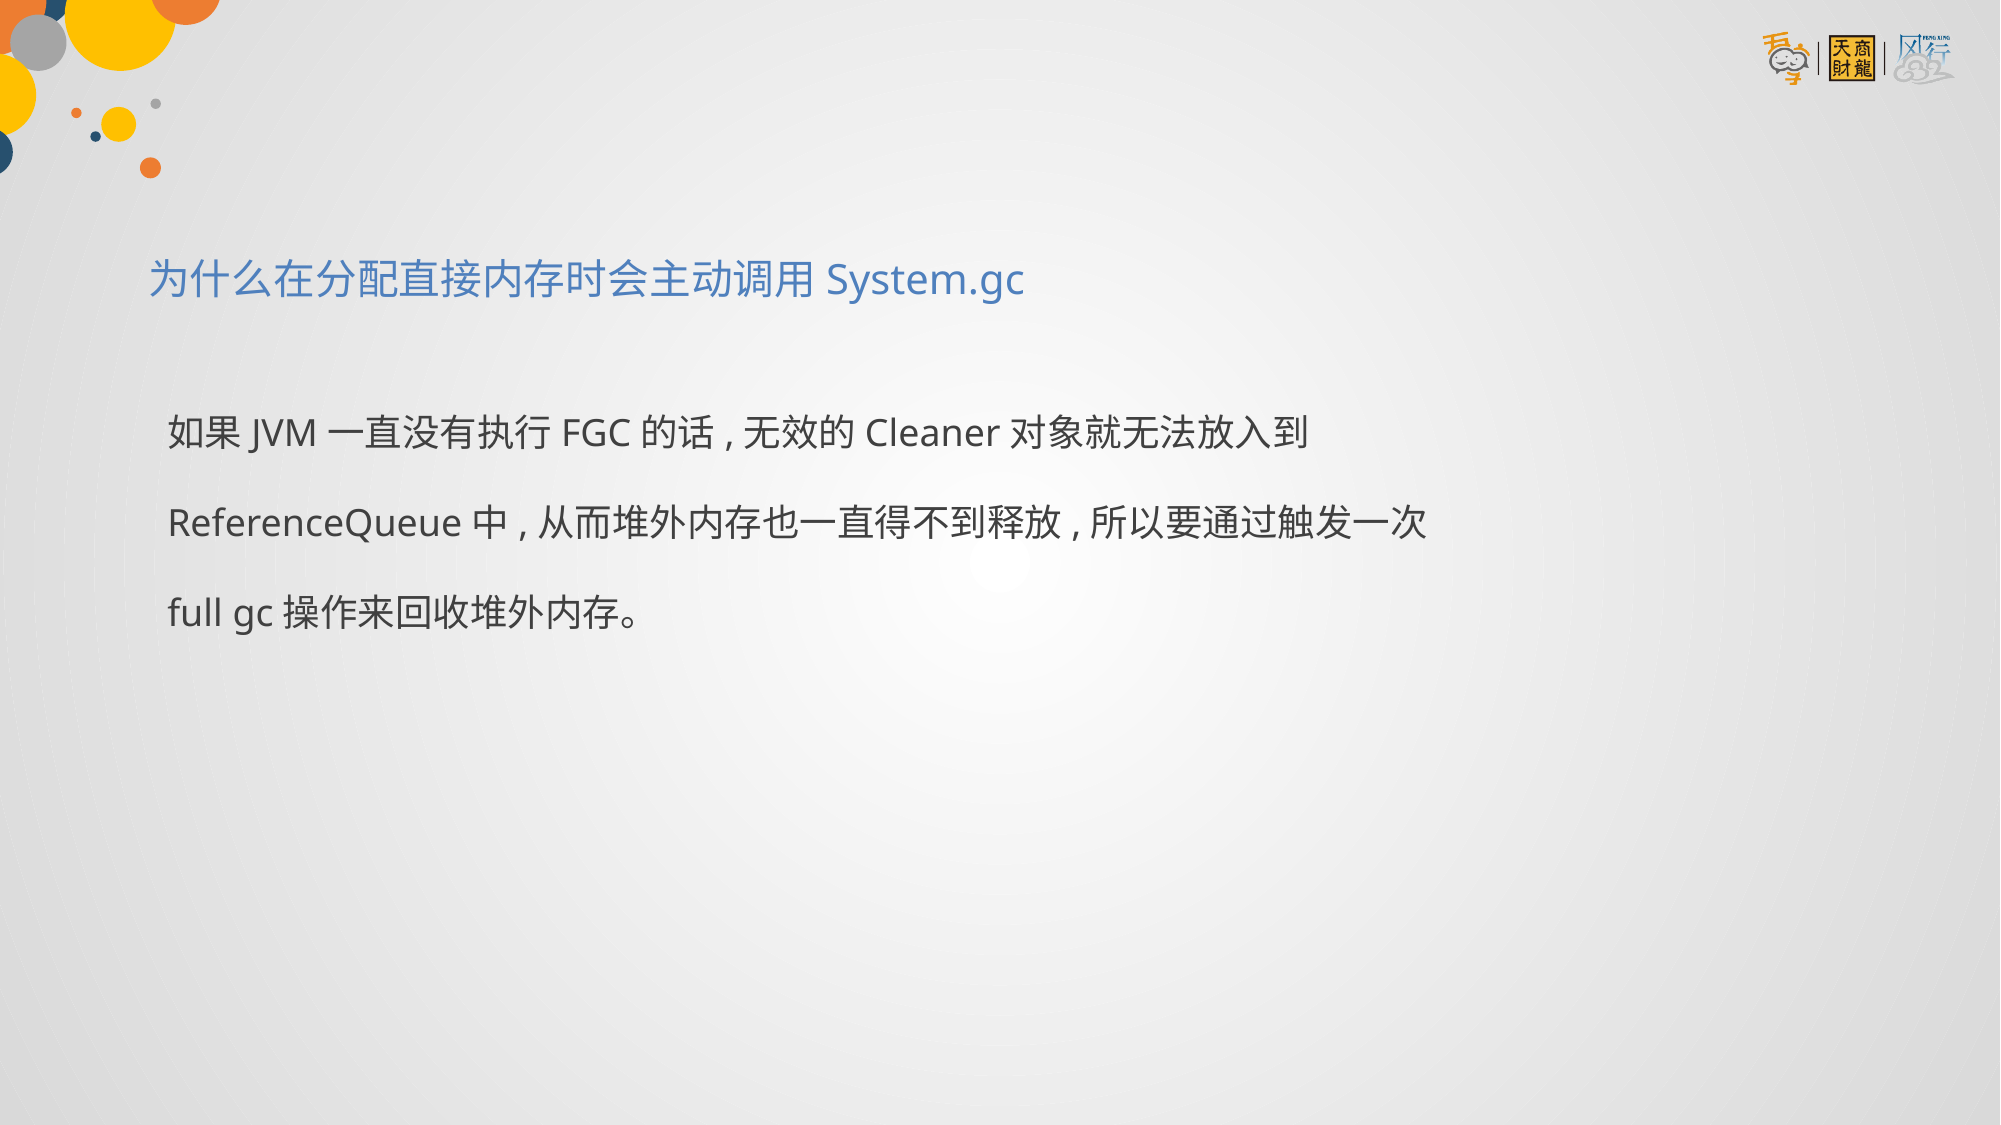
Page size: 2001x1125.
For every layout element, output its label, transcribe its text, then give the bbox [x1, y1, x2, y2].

text_box 为什么在分配直接内存时会主动调用System.gc [133, 220, 1040, 311]
picture [1759, 26, 1959, 87]
text_box 如果JVM一直没有执行FGC的话,无效的Cleaner对象就无法放入到ReferenceQueue中,从而堆外内存也一直得不到释放,所以要通过触发一次full gc操作来回收堆外内存。 [152, 356, 1449, 642]
